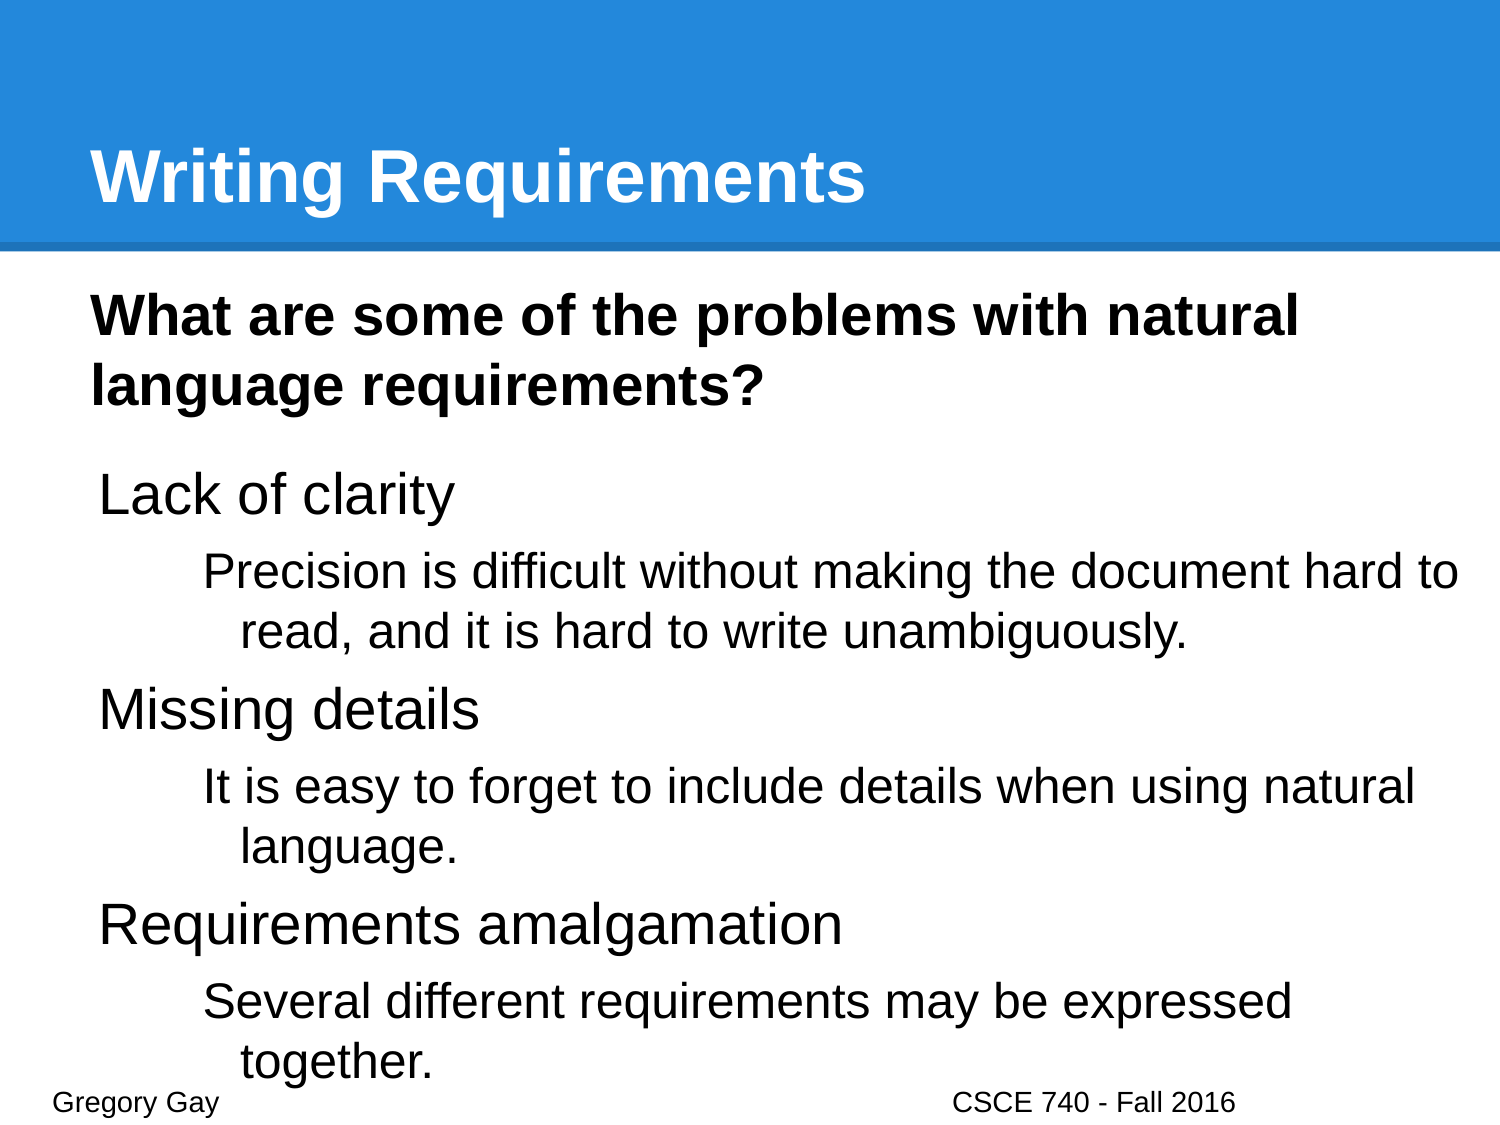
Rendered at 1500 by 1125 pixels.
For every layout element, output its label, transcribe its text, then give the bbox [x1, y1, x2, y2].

list Lack of clarity Precision is difficult without making the document hard to read, and it is hard to write unambiguously. Missing details It is easy to forget to include details when using natural language. Requirements amalgamation Several different requirements may be expressed together. [75, 441, 1476, 998]
text_box Gregory Gay CSCE 740 - Fall 2016 28 [37, 1068, 1463, 1114]
list What are some of the problems with natural language requirements? [75, 998, 1425, 1068]
list What are some of the problems with natural language requirements? [75, 262, 1425, 441]
title Writing Requirements [75, 45, 1425, 233]
